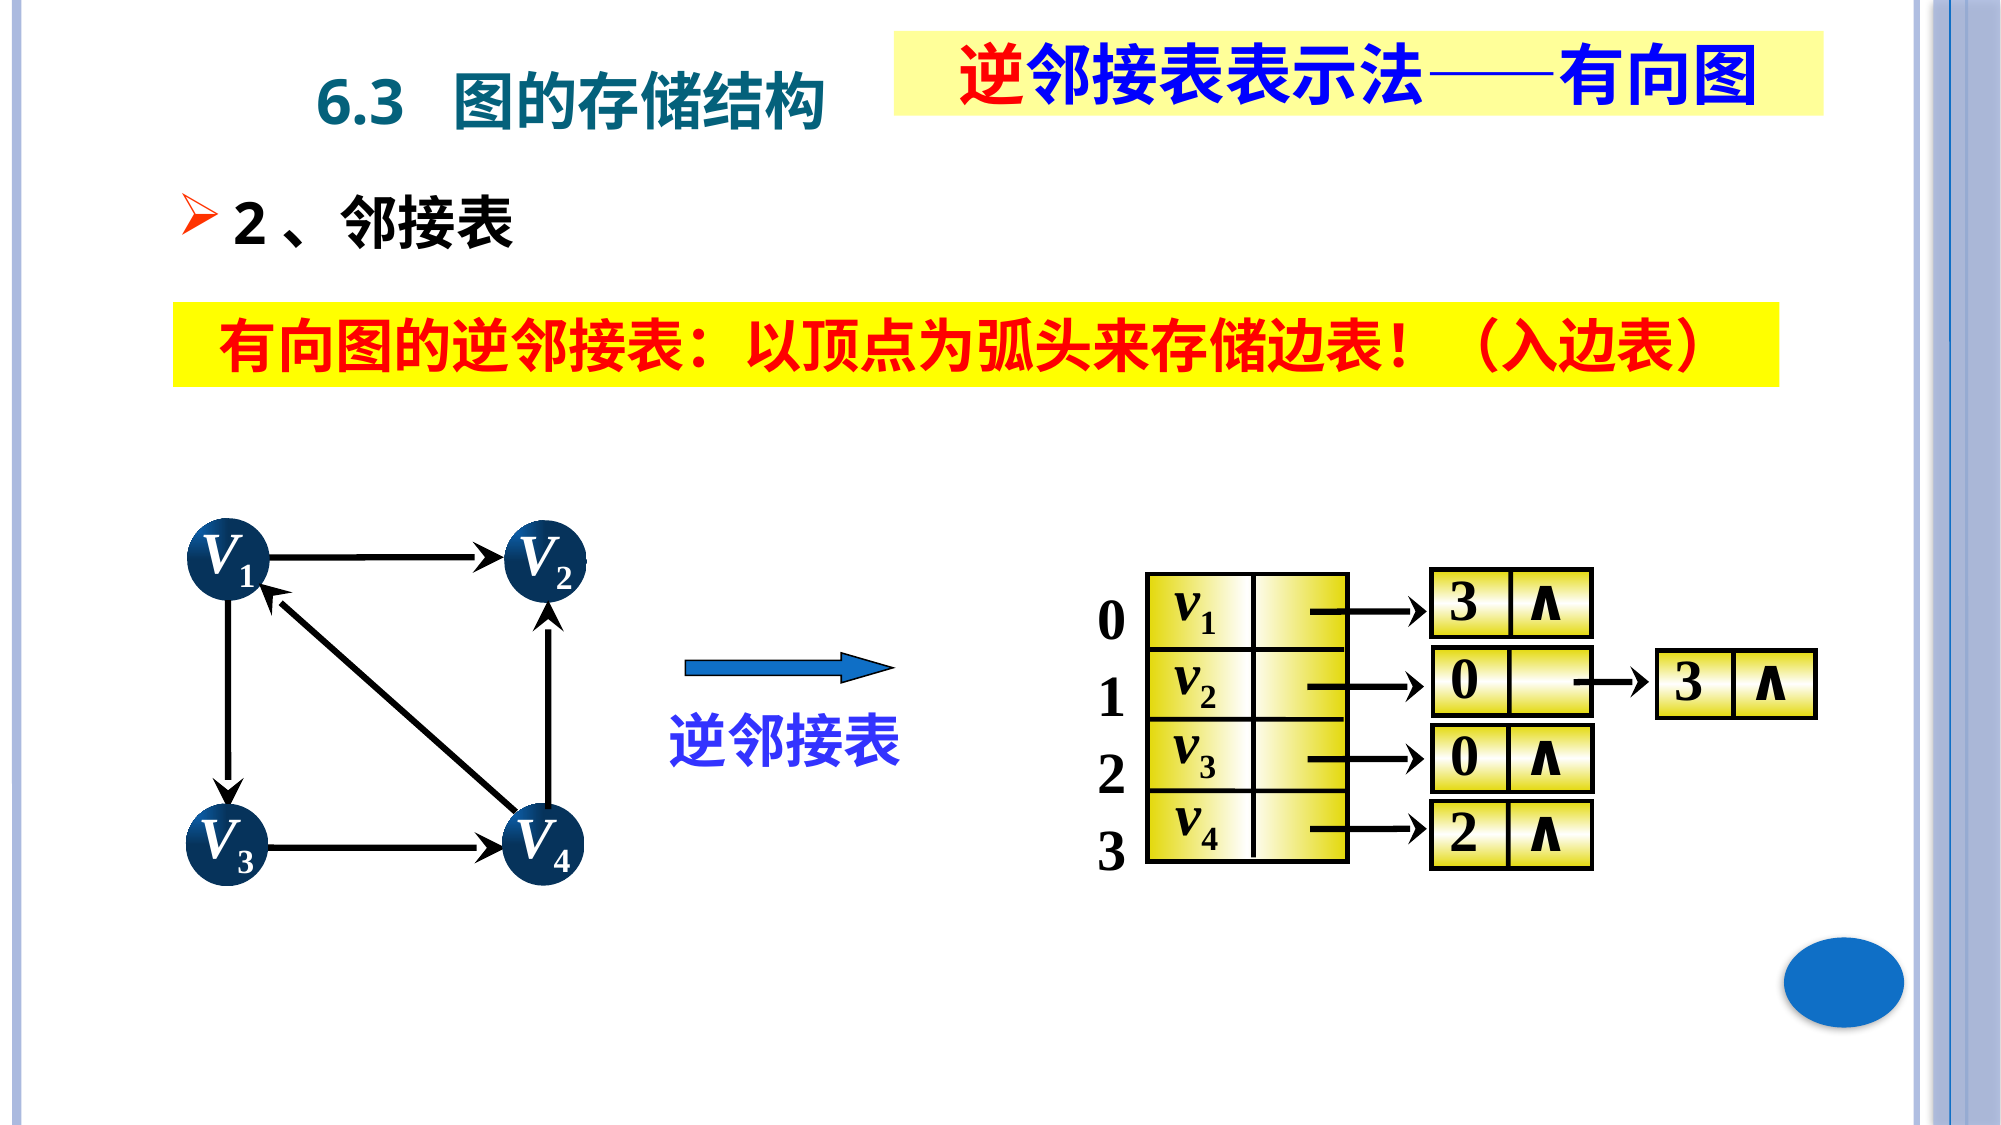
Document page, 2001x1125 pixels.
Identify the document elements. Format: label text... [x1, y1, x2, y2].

text_box 2、邻接表 [162, 164, 563, 279]
text_box 逆邻接表表示法——有向图 [893, 30, 1824, 116]
text_box 有向图的逆邻接表：以顶点为弧头来存储边表！（入边表） [173, 302, 1780, 387]
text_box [653, 652, 930, 782]
text_box 6.3 图的存储结构 [301, 52, 1034, 145]
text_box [1082, 561, 1816, 888]
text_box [185, 509, 592, 894]
